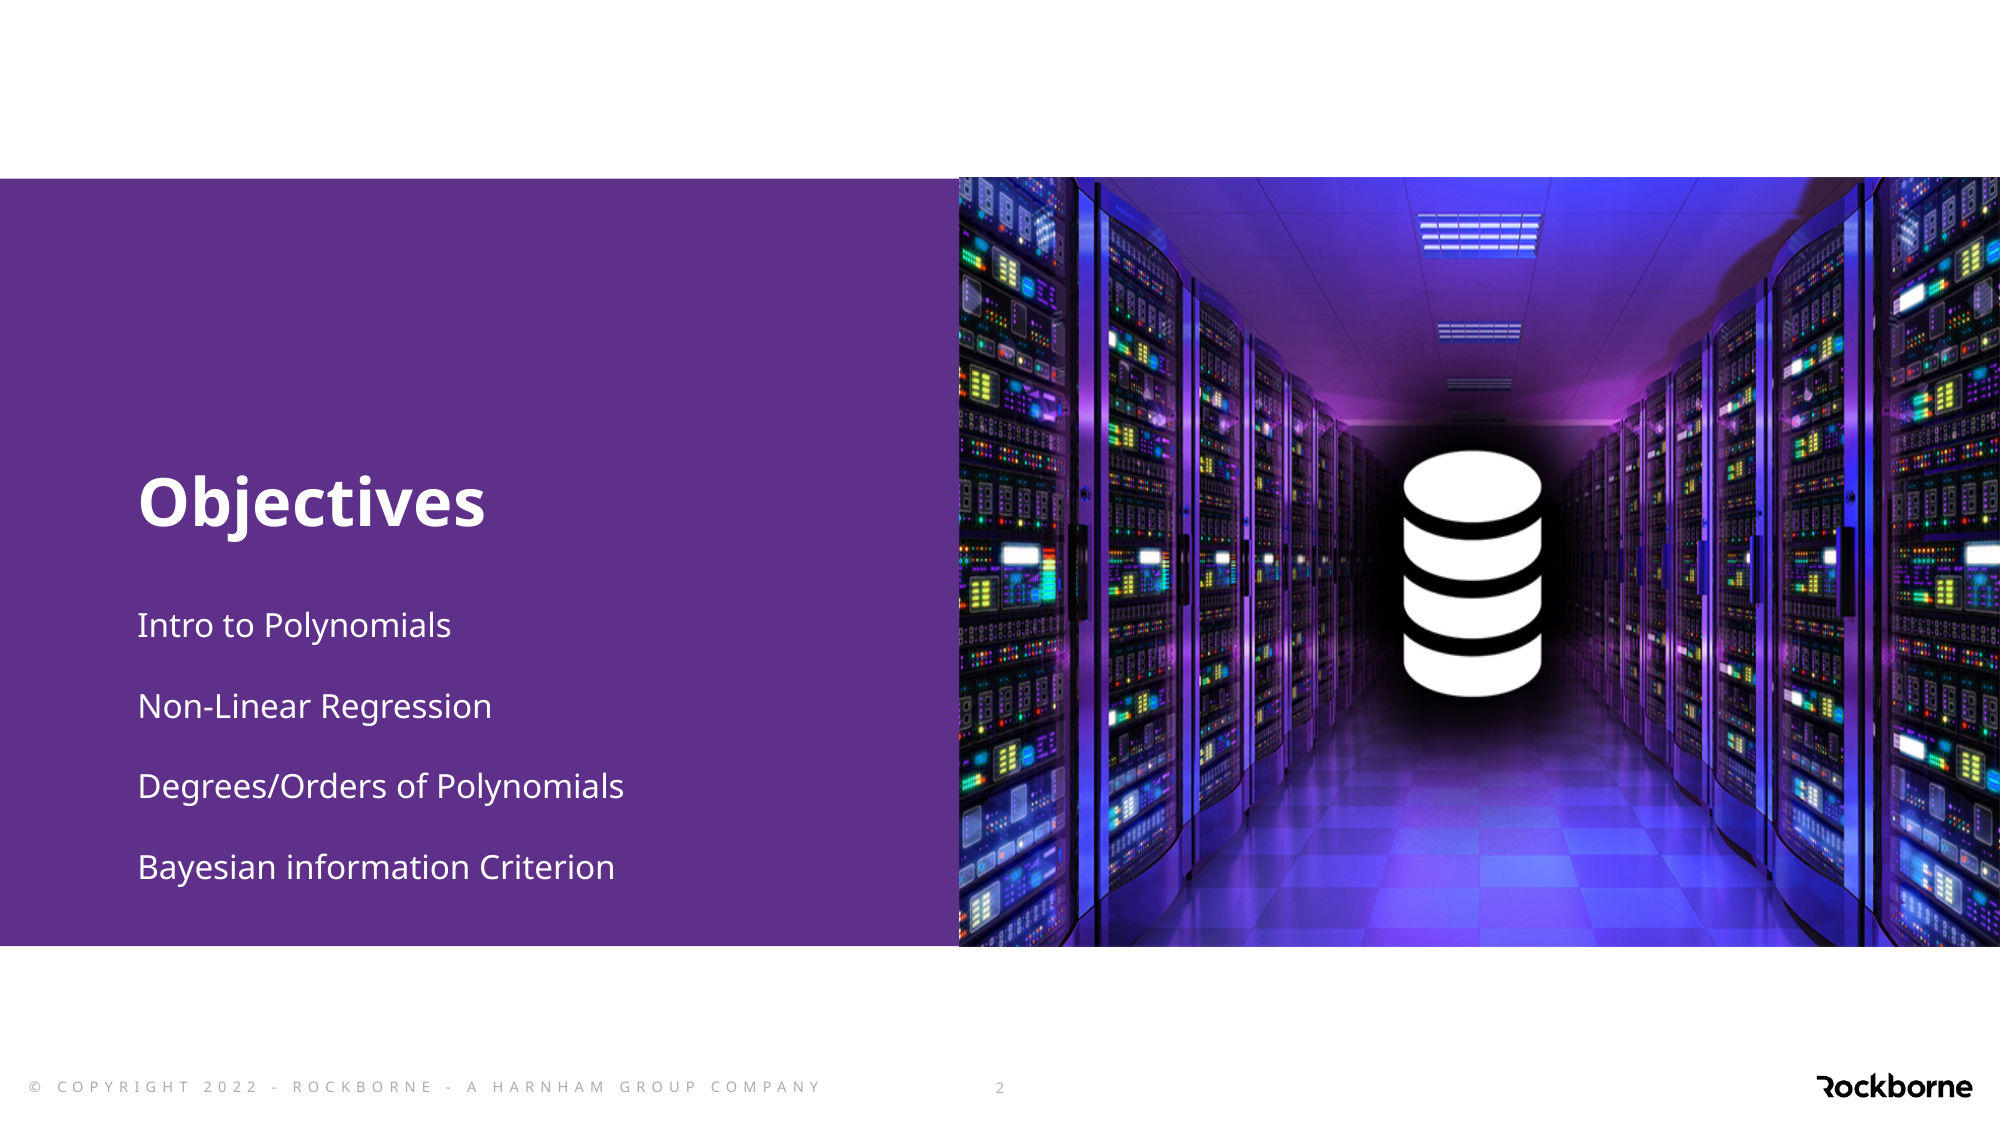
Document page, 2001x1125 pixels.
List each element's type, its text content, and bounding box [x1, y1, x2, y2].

picture [1990, 240, 2000, 251]
slide_number 2 [774, 1058, 1225, 1119]
list Intro to Polynomials Non-Linear Regression Degrees/Orders of Polynomials Bayesian information Criterion [137, 584, 959, 901]
title Objectives [137, 224, 959, 541]
picture [959, 177, 2000, 947]
picture [1990, 782, 1998, 789]
picture [1795, 1013, 2000, 1125]
picture [1990, 773, 1998, 780]
picture [1990, 253, 2000, 260]
